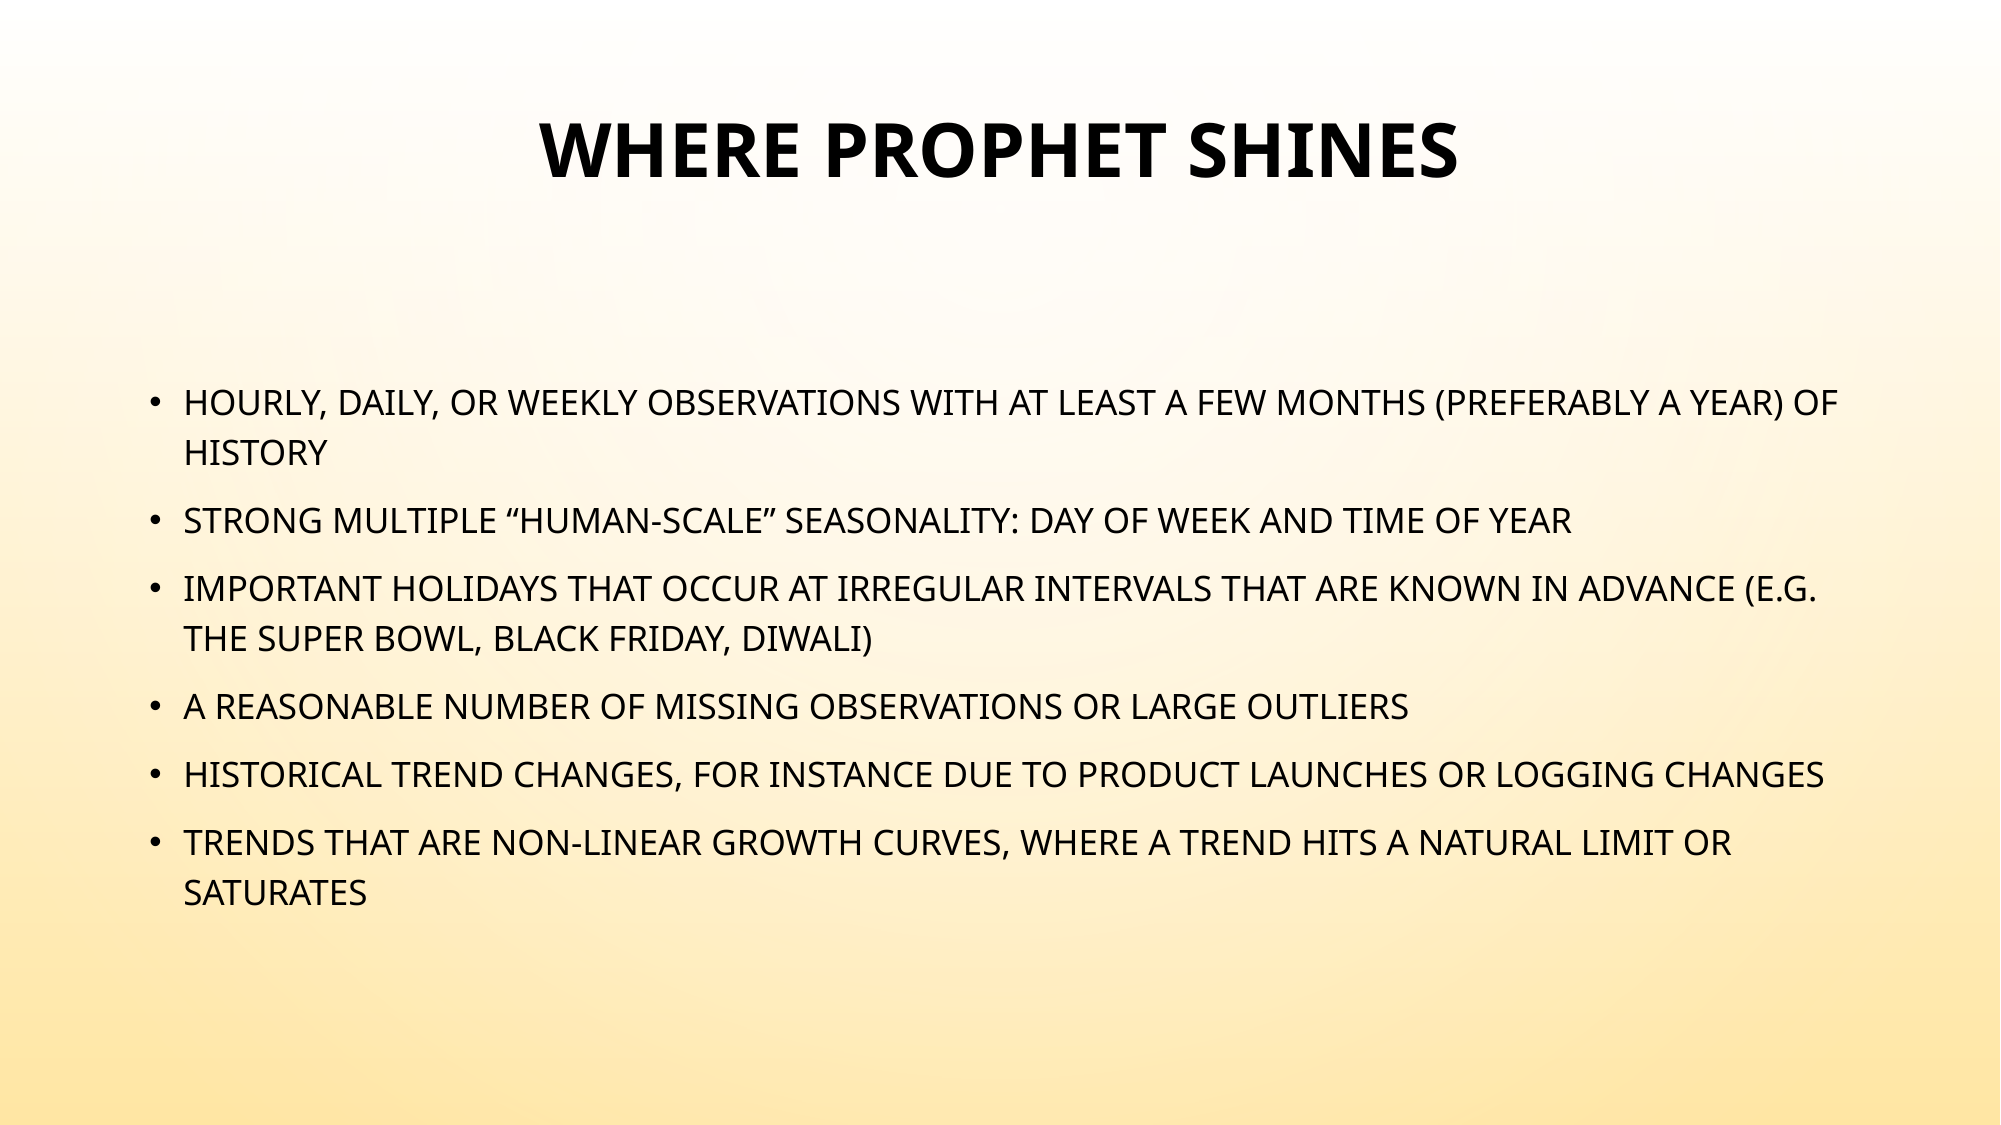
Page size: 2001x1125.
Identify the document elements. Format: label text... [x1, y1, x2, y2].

list hourly, daily, or weekly observations with at least a few months (preferably a year) of history strong multiple “human-scale” seasonality: day of week and time of year important holidays that occur at irregular intervals that are known in advance (e.g. the Super Bowl, Black Friday, Diwali) a reasonable number of missing observations or large outliers historical trend changes, for instance due to product launches or logging changes trends that are non-linear growth curves, where a trend hits a natural limit or saturates [134, 364, 1866, 962]
title Where Prophet shines [132, 73, 1868, 233]
